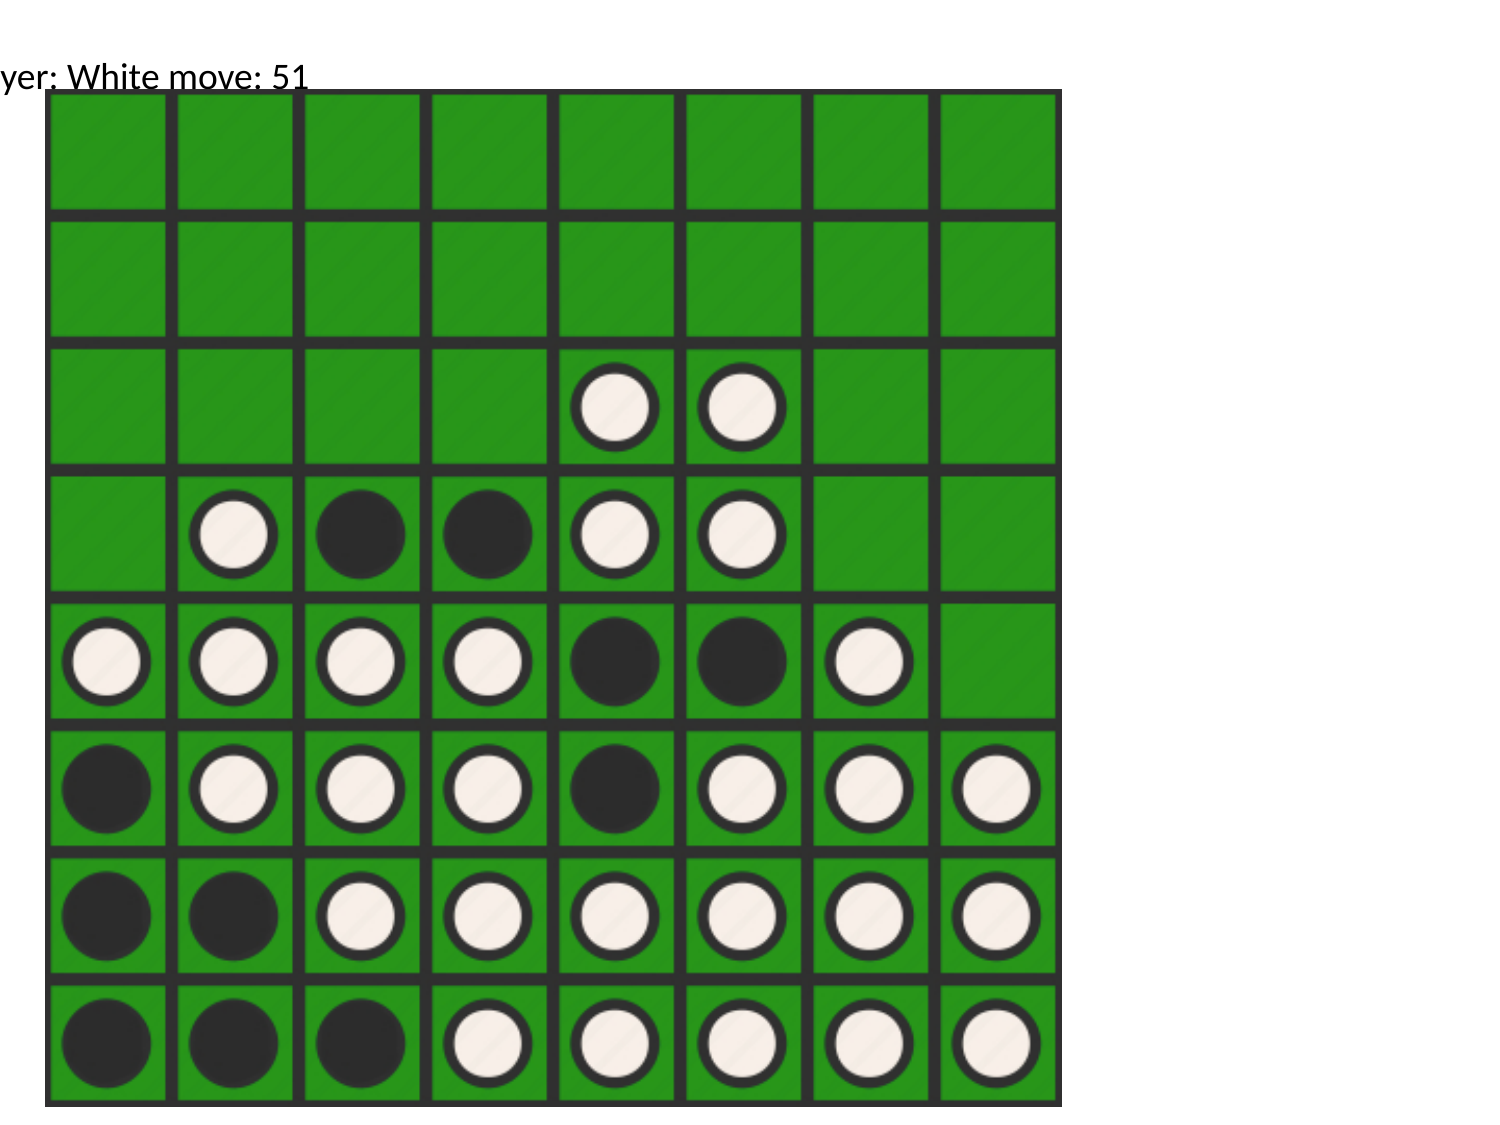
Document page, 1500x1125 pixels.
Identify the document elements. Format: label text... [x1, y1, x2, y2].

text_box turn: 34 player: White move: 51 [0, 44, 325, 105]
picture [44, 89, 1062, 1107]
